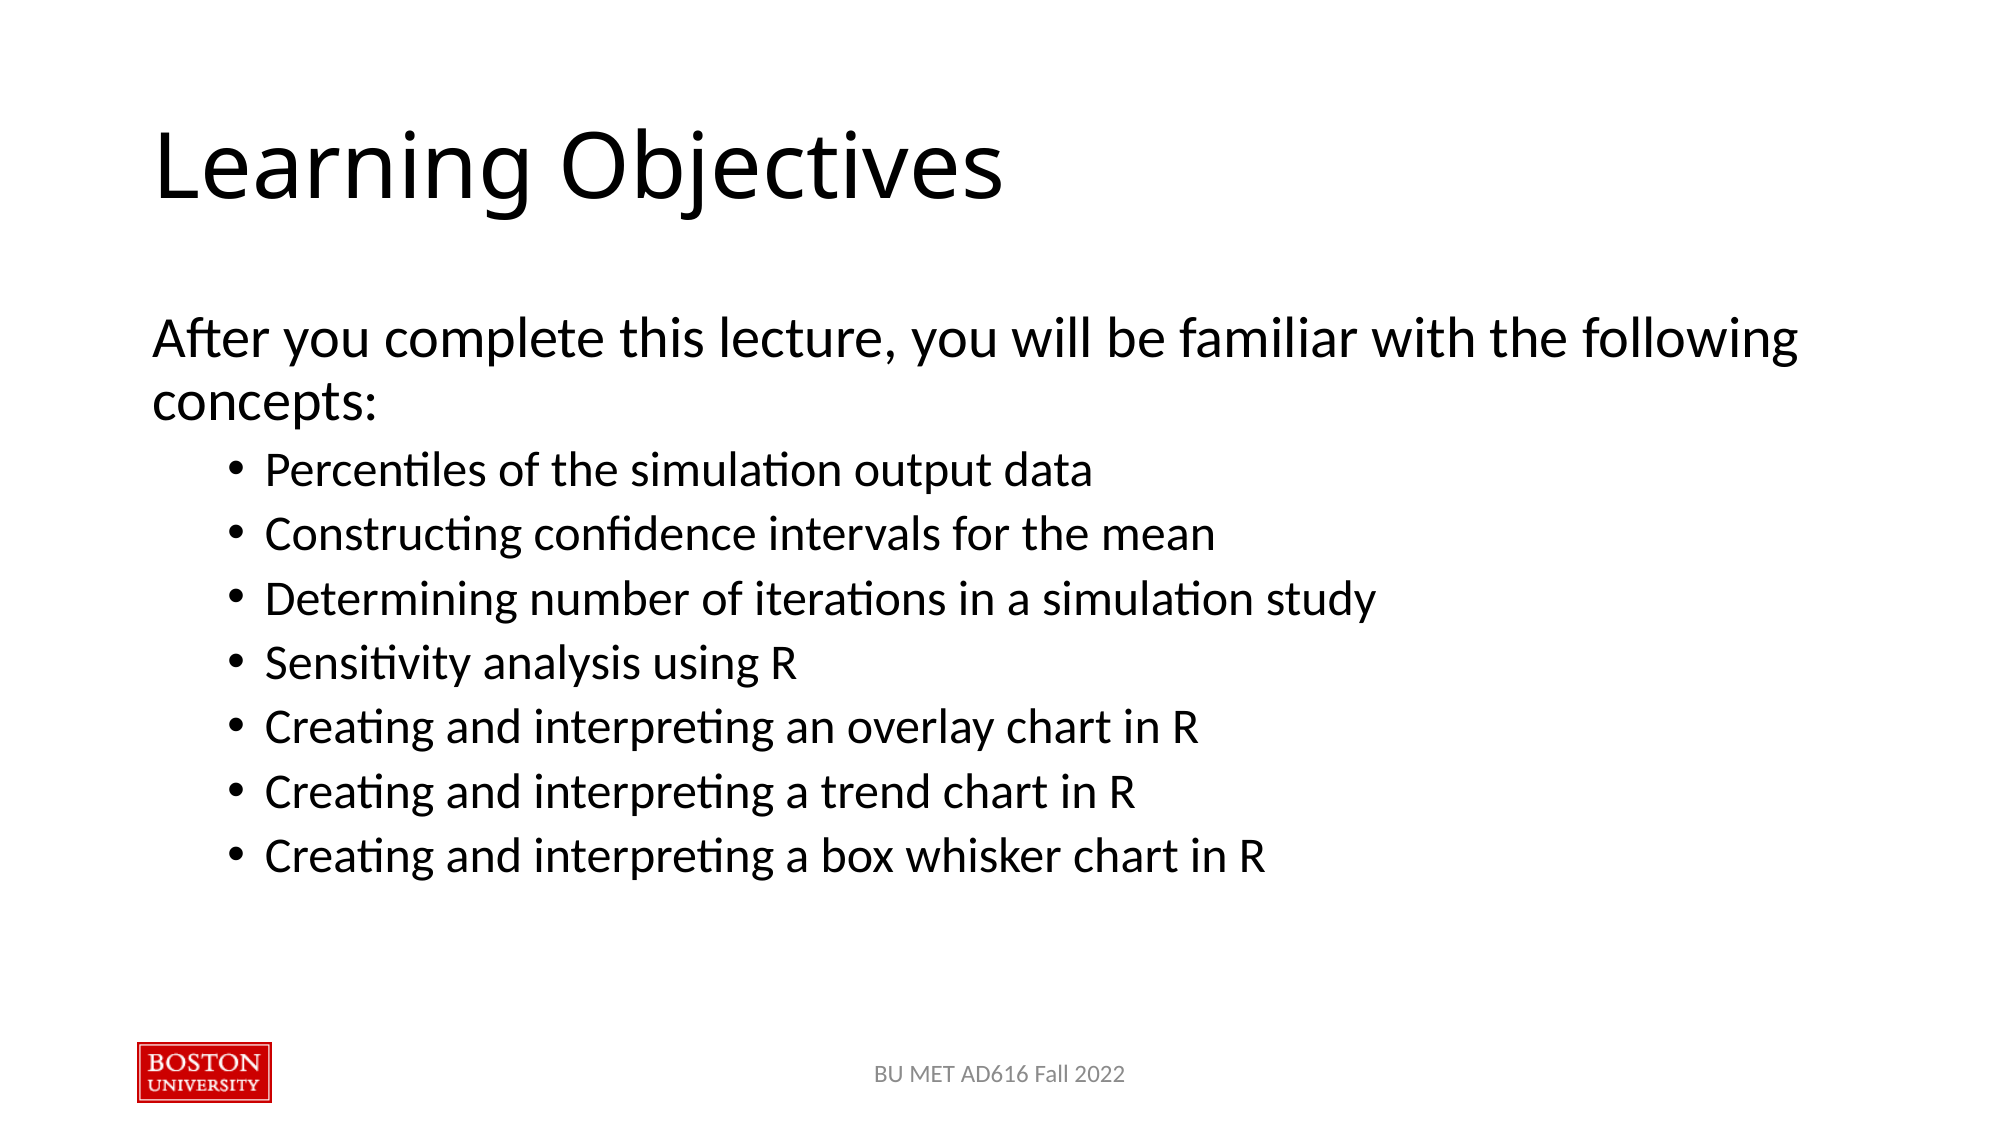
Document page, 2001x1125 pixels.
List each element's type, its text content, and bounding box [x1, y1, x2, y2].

title Learning Objectives [137, 59, 1863, 278]
footer BU MET AD616 Fall 2022 [662, 1042, 1338, 1103]
list After you complete this lecture, you will be familiar with the following concepts: Percentiles of the simulation output data Constructing confidence intervals for the mean Determining number of iterations in a simulation study Sensitivity analysis using R Creating and interpreting an overlay chart in R Creating and interpreting a trend chart in R Creating and interpreting a box whisker chart in R [137, 299, 1863, 1014]
picture [137, 1042, 272, 1103]
